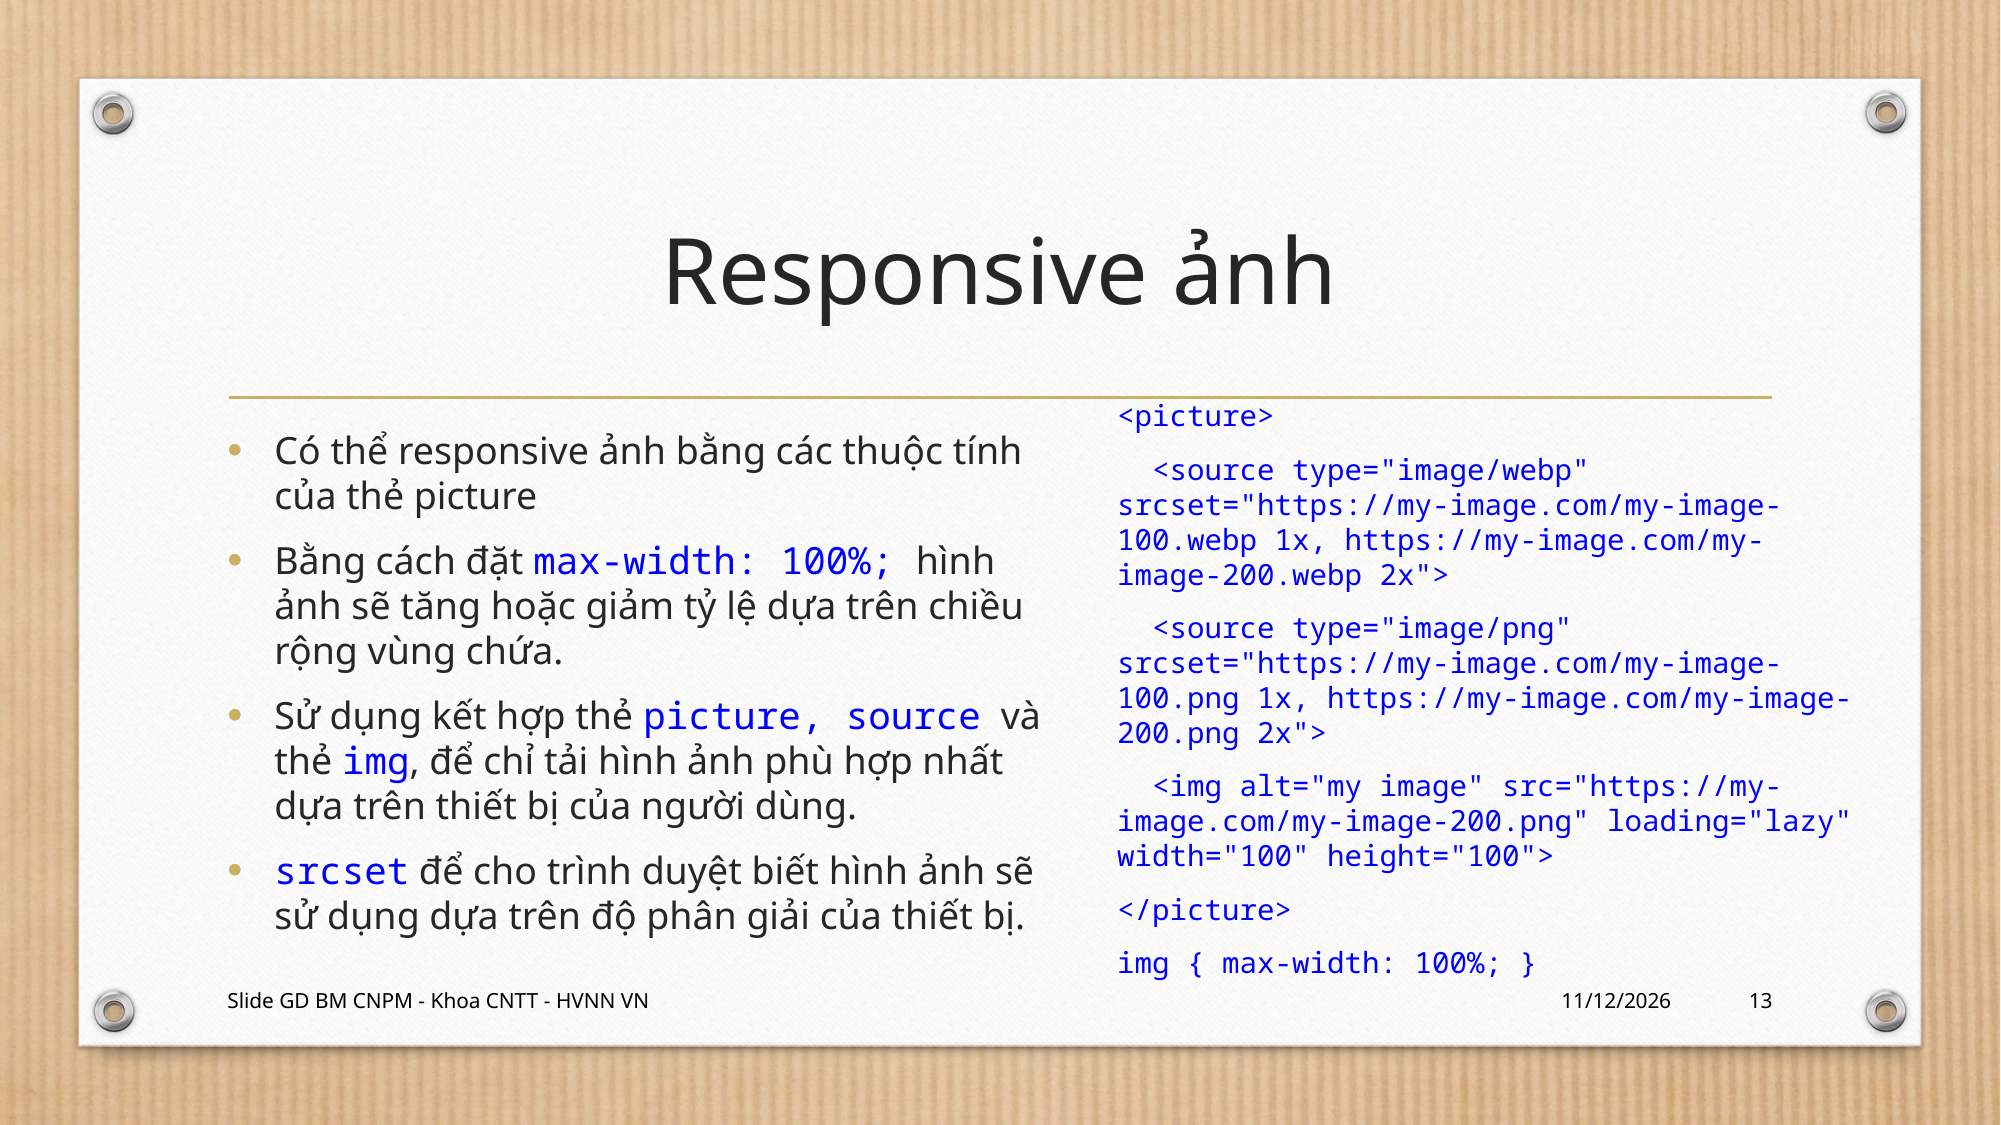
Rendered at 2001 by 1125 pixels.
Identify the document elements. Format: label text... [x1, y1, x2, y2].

slide_number 13 [1698, 979, 1788, 1025]
list Có thể responsive ảnh bằng các thuộc tính của thẻ picture Bằng cách đặt max-width: 100%; hình ảnh sẽ tăng hoặc giảm tỷ lệ dựa trên chiều rộng vùng chứa. Sử dụng kết hợp thẻ picture, source và thẻ img, để chỉ tải hình ảnh phù hợp nhất dựa trên thiết bị của người dùng. srcset để cho trình duyệt biết hình ảnh sẽ sử dụng dựa trên độ phân giải của thiết bị. [212, 419, 1059, 964]
footer Slide GD BM CNPM - Khoa CNTT - HVNN VN [212, 979, 1411, 1025]
picture [0, 0, 2001, 1125]
text_box <picture> <source type="image/webp" srcset="https://my-image.com/my-image-100.webp 1x, https://my-image.com/my-image-200.webp 2x"> <source type="image/png" srcset="https://my-image.com/my-image-100.png 1x, https://my-image.com/my-image-200.png 2x"> <img alt="my image" src="https://my-image.com/my-image-200.png" loading="lazy" width="100" height="100"> </picture> img { max-width: 100%; } [1102, 390, 1868, 964]
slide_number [1423, 979, 1686, 1025]
title Responsive ảnh [212, 161, 1788, 375]
